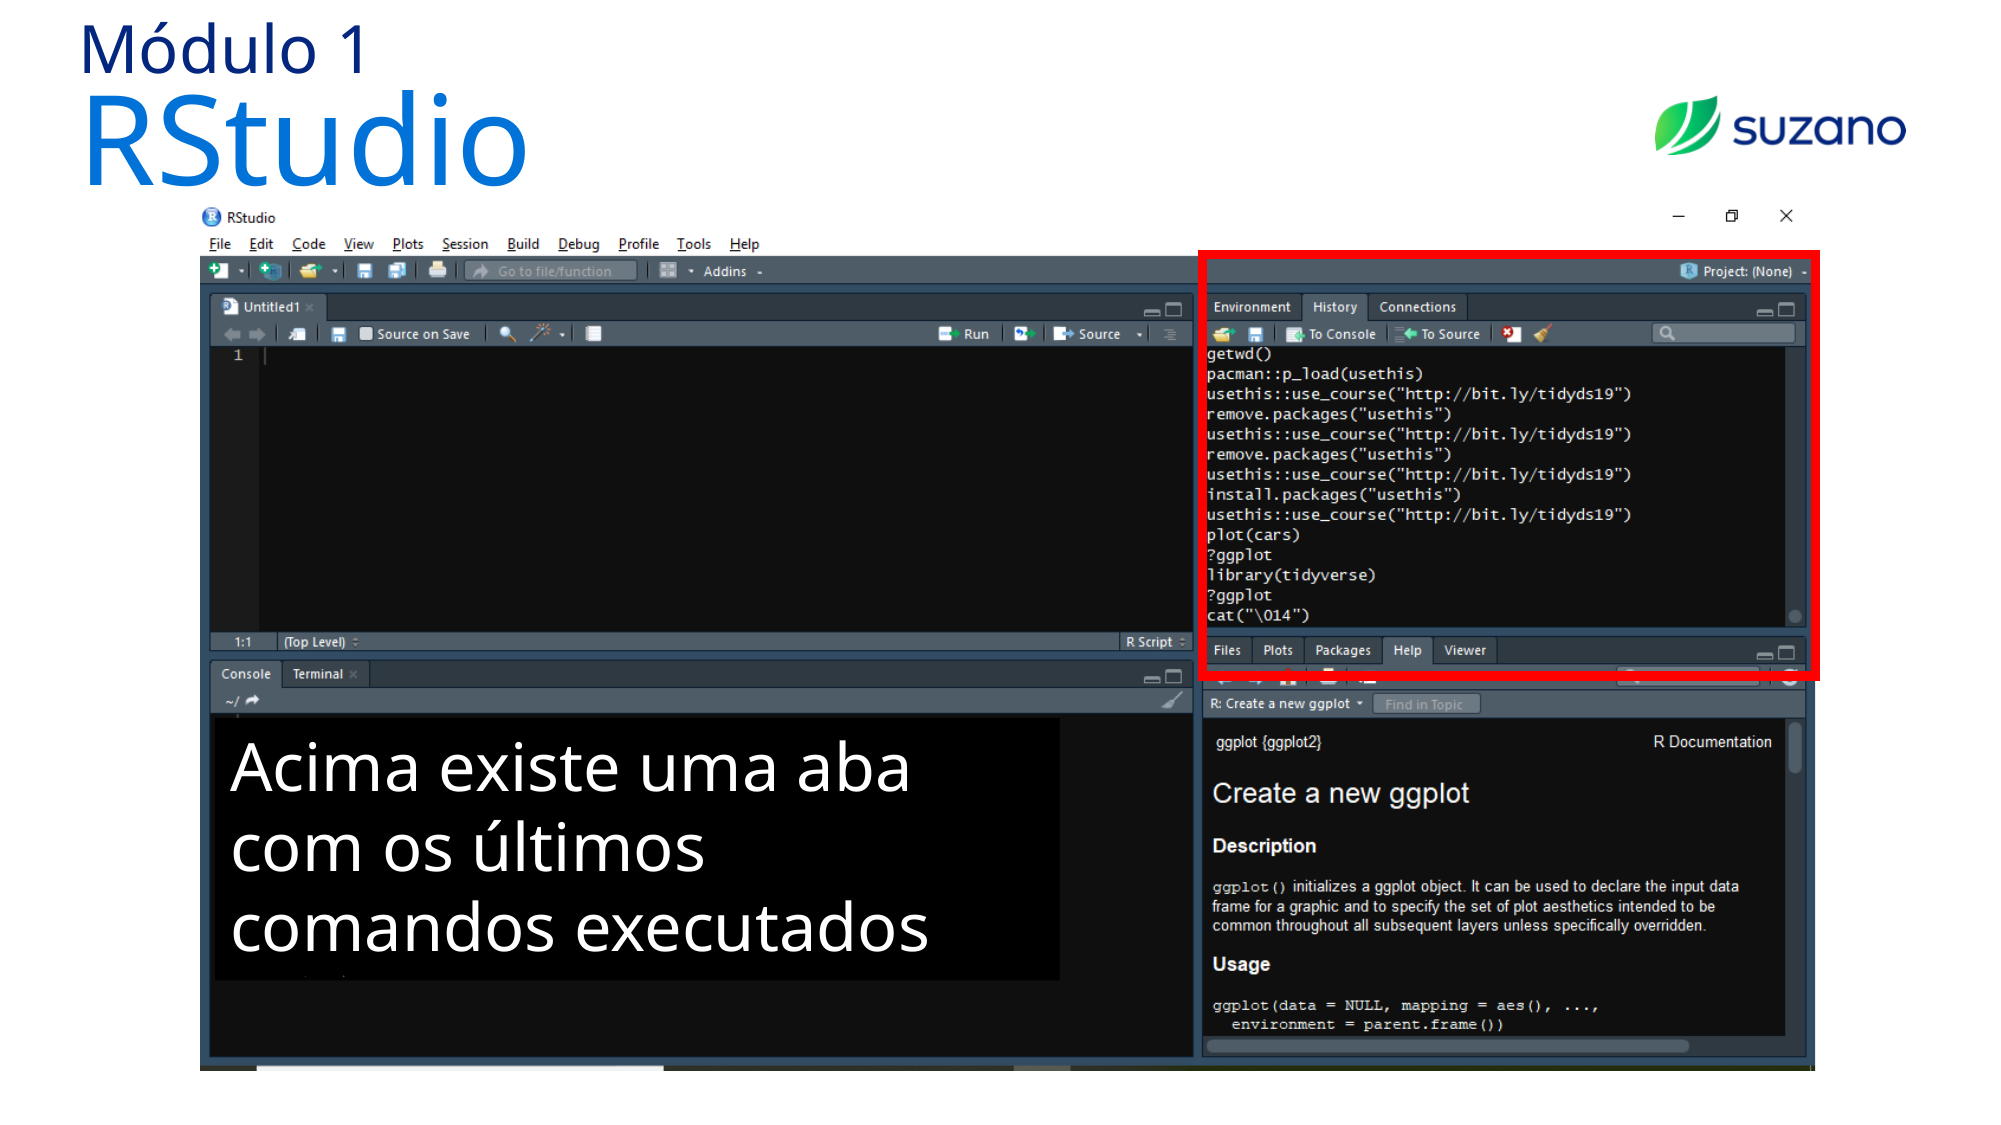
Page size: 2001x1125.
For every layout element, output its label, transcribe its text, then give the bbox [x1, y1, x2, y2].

text_box RStudio [63, 135, 968, 172]
picture [199, 204, 1816, 1071]
text_box Módulo 1 [63, 0, 968, 135]
picture [1655, 95, 1906, 155]
